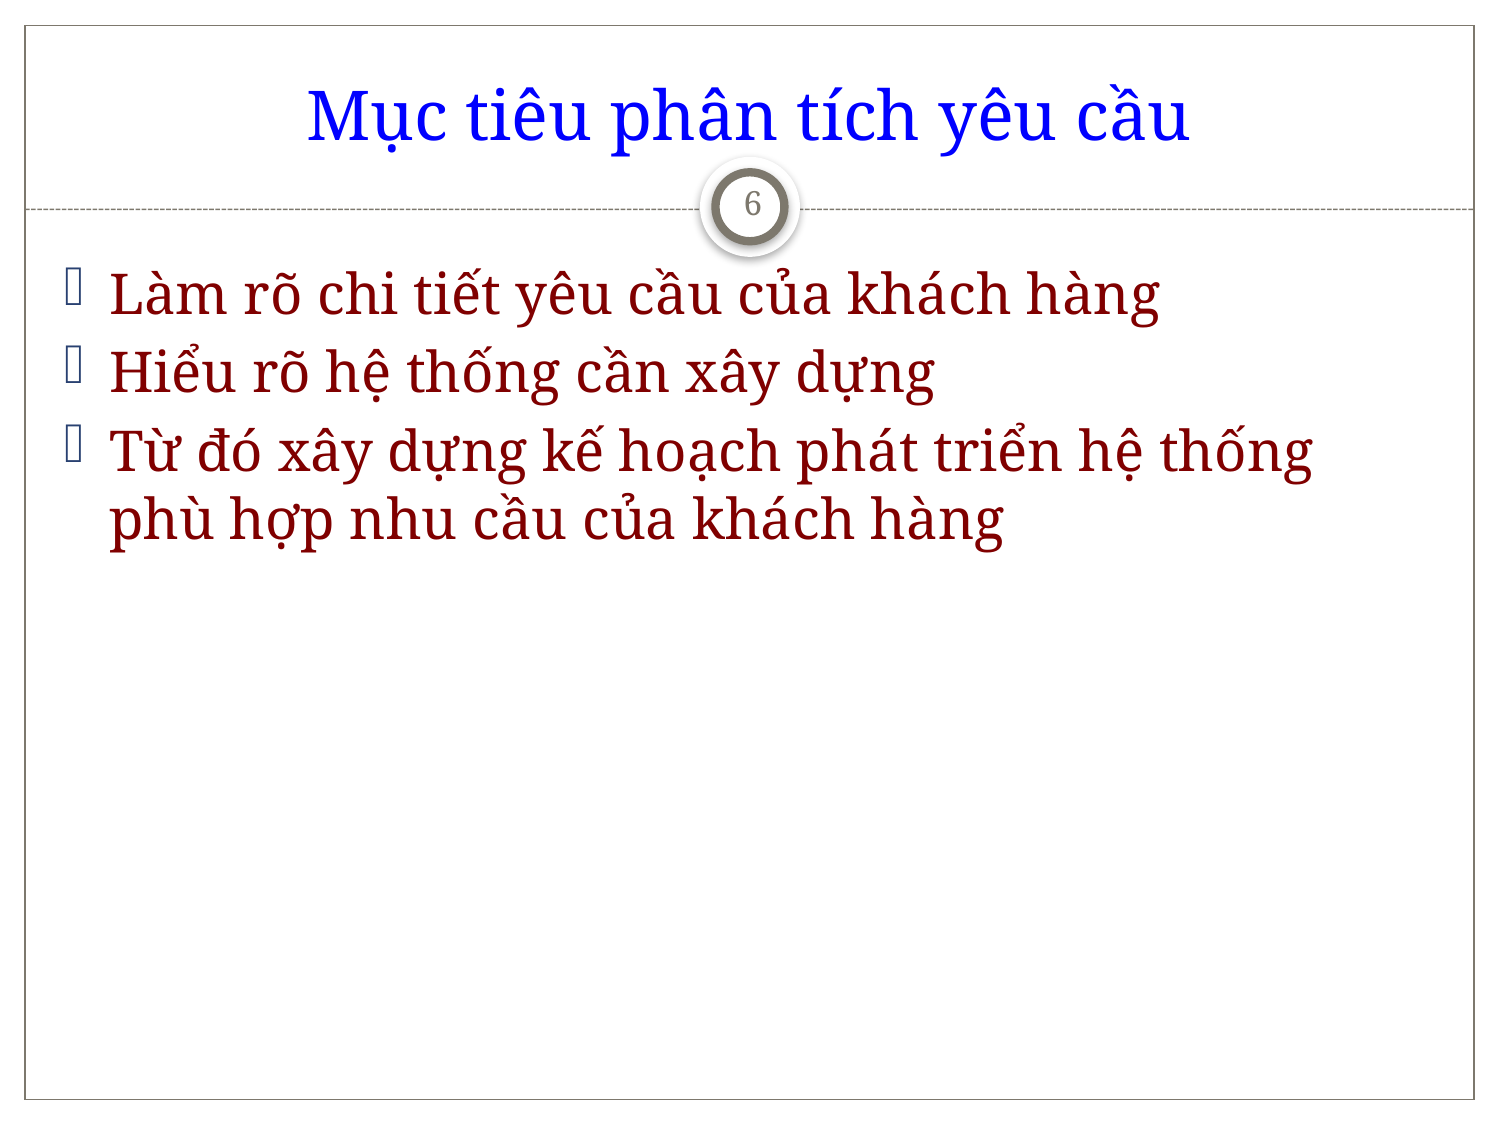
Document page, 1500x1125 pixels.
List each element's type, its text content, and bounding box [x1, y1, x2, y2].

slide_number 6 [715, 168, 791, 241]
list Làm rõ chi tiết yêu cầu của khách hàng Hiểu rõ hệ thống cần xây dựng Từ đó xây dựng kế hoạch phát triển hệ thống phù hợp nhu cầu của khách hàng [49, 250, 1445, 1082]
title Mục tiêu phân tích yêu cầu [49, 37, 1450, 162]
